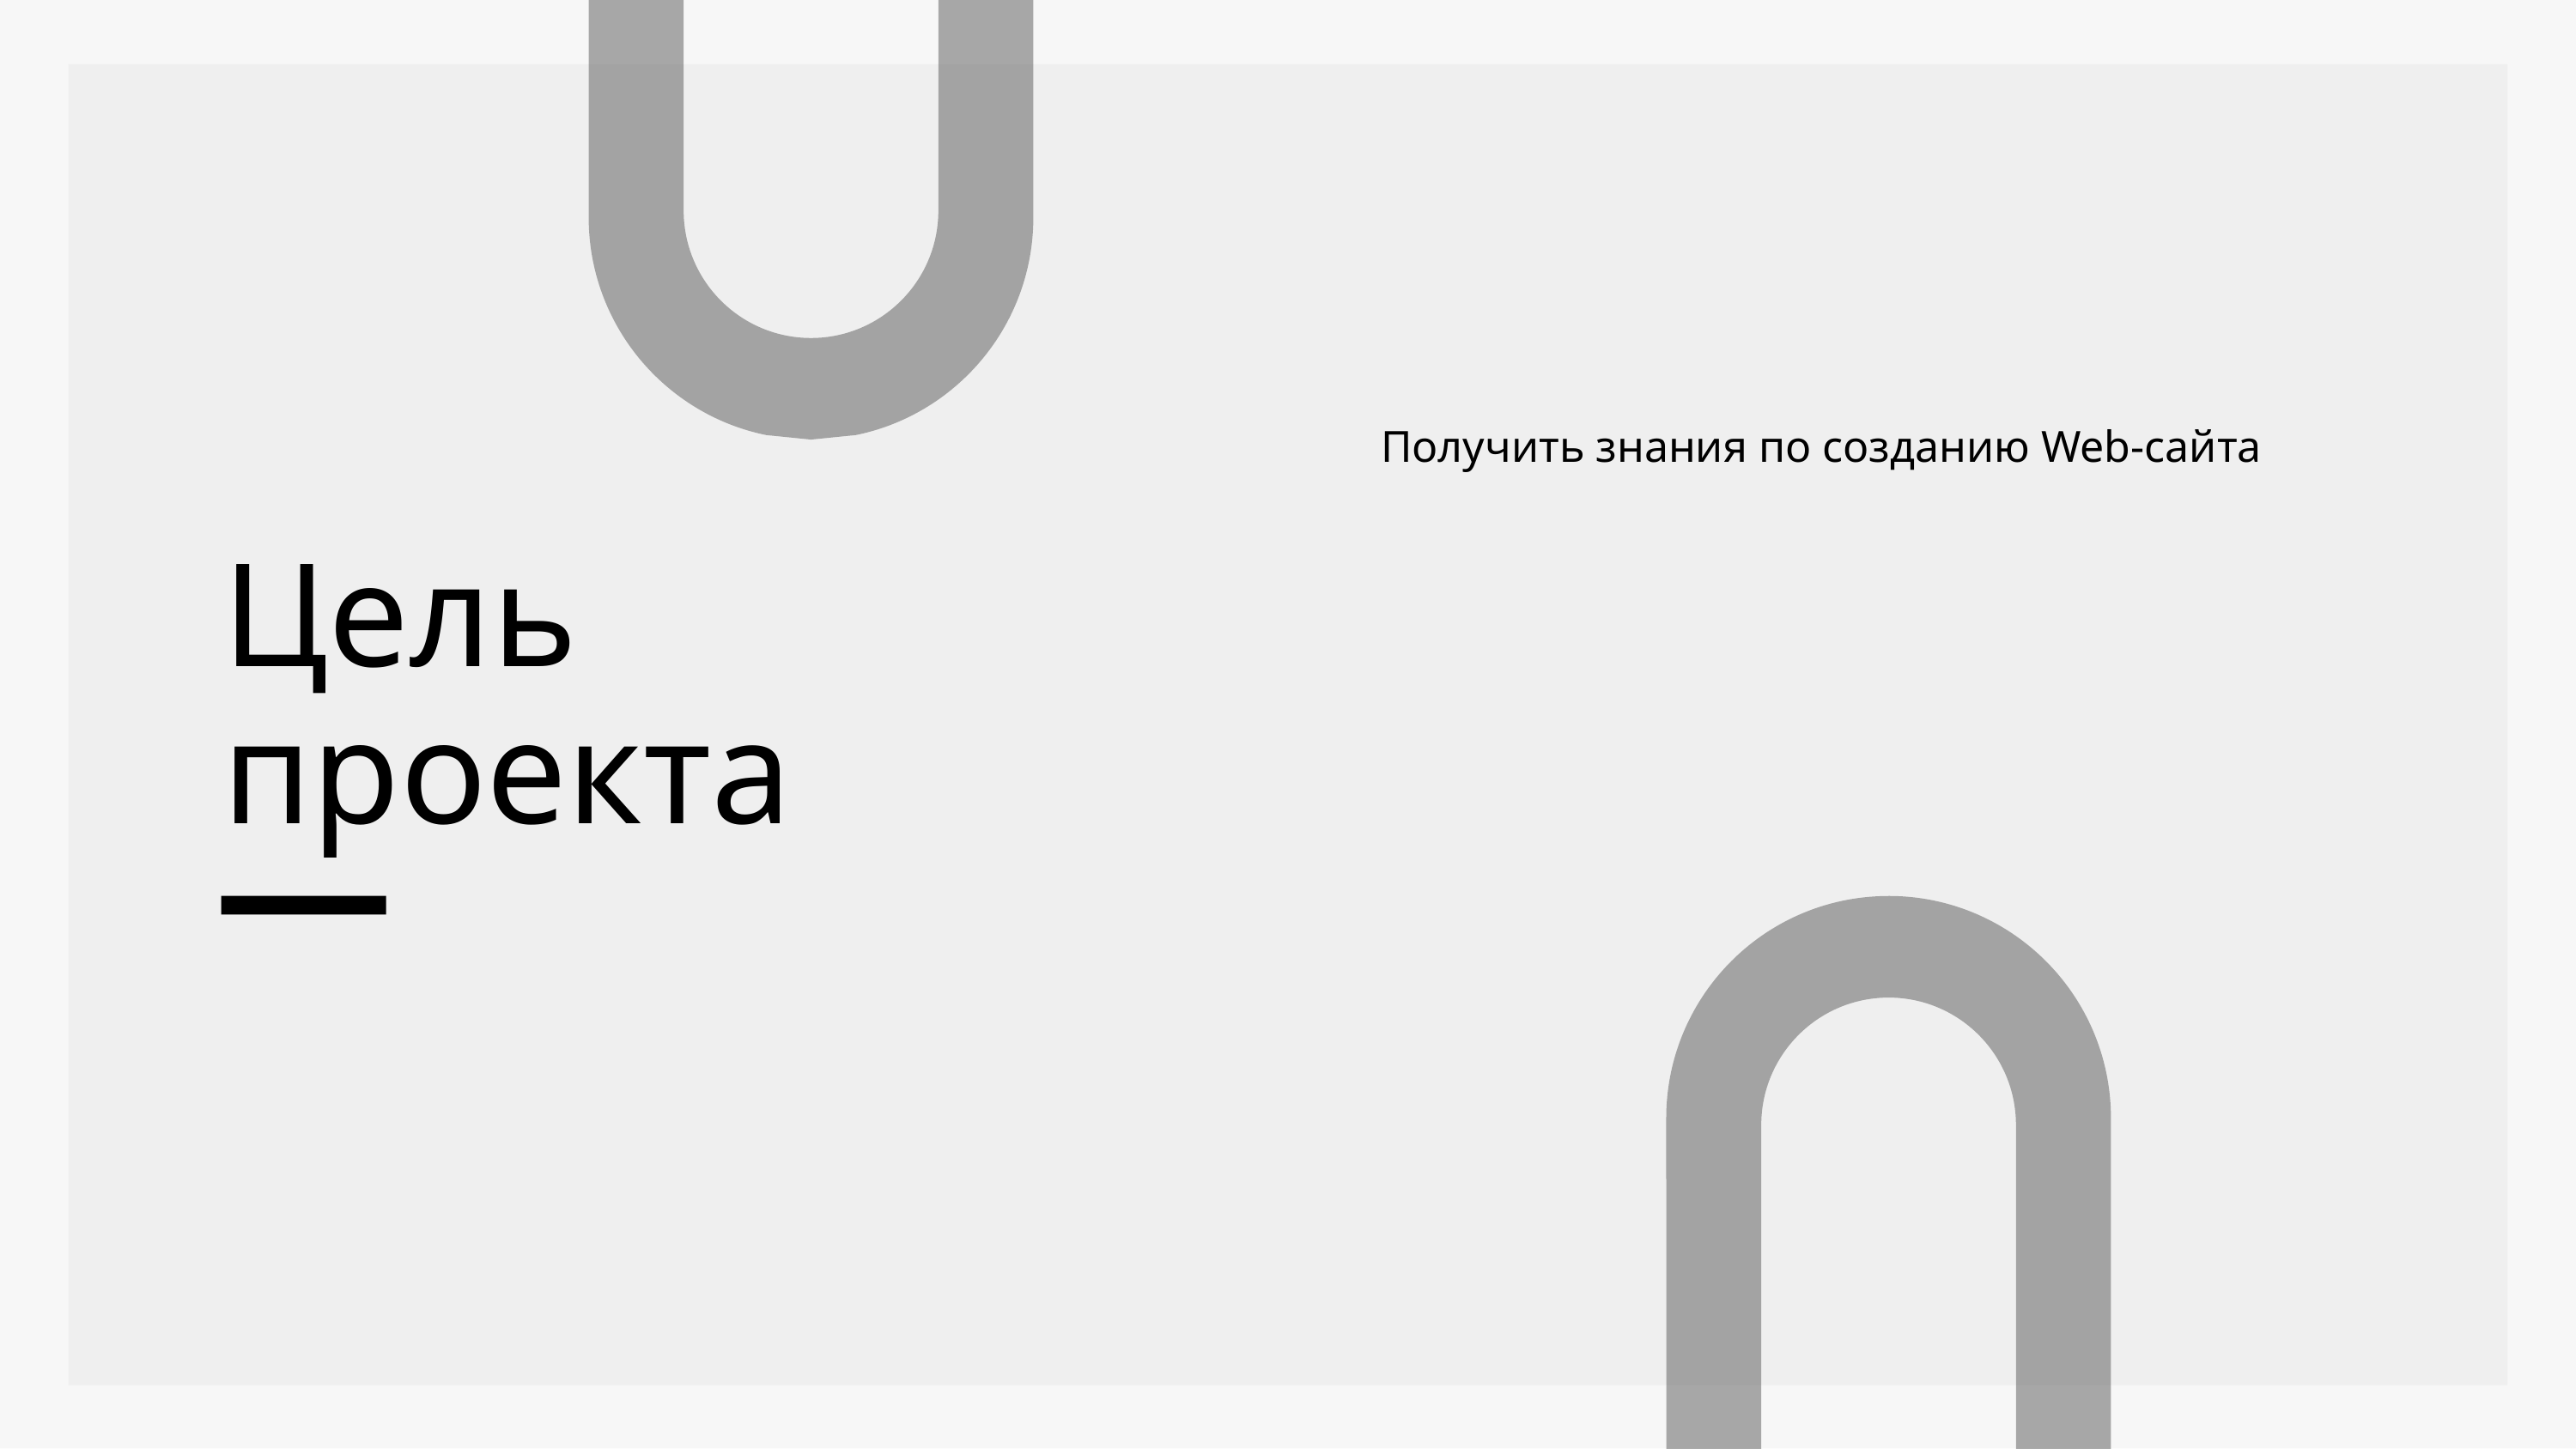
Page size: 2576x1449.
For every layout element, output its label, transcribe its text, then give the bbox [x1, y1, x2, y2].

text_box [221, 895, 386, 915]
text_box [586, 0, 1036, 442]
text_box [1664, 894, 2113, 1449]
title Получить знания по созданию Web-сайта [1379, 407, 2549, 662]
text_box Цель проекта [221, 520, 957, 853]
